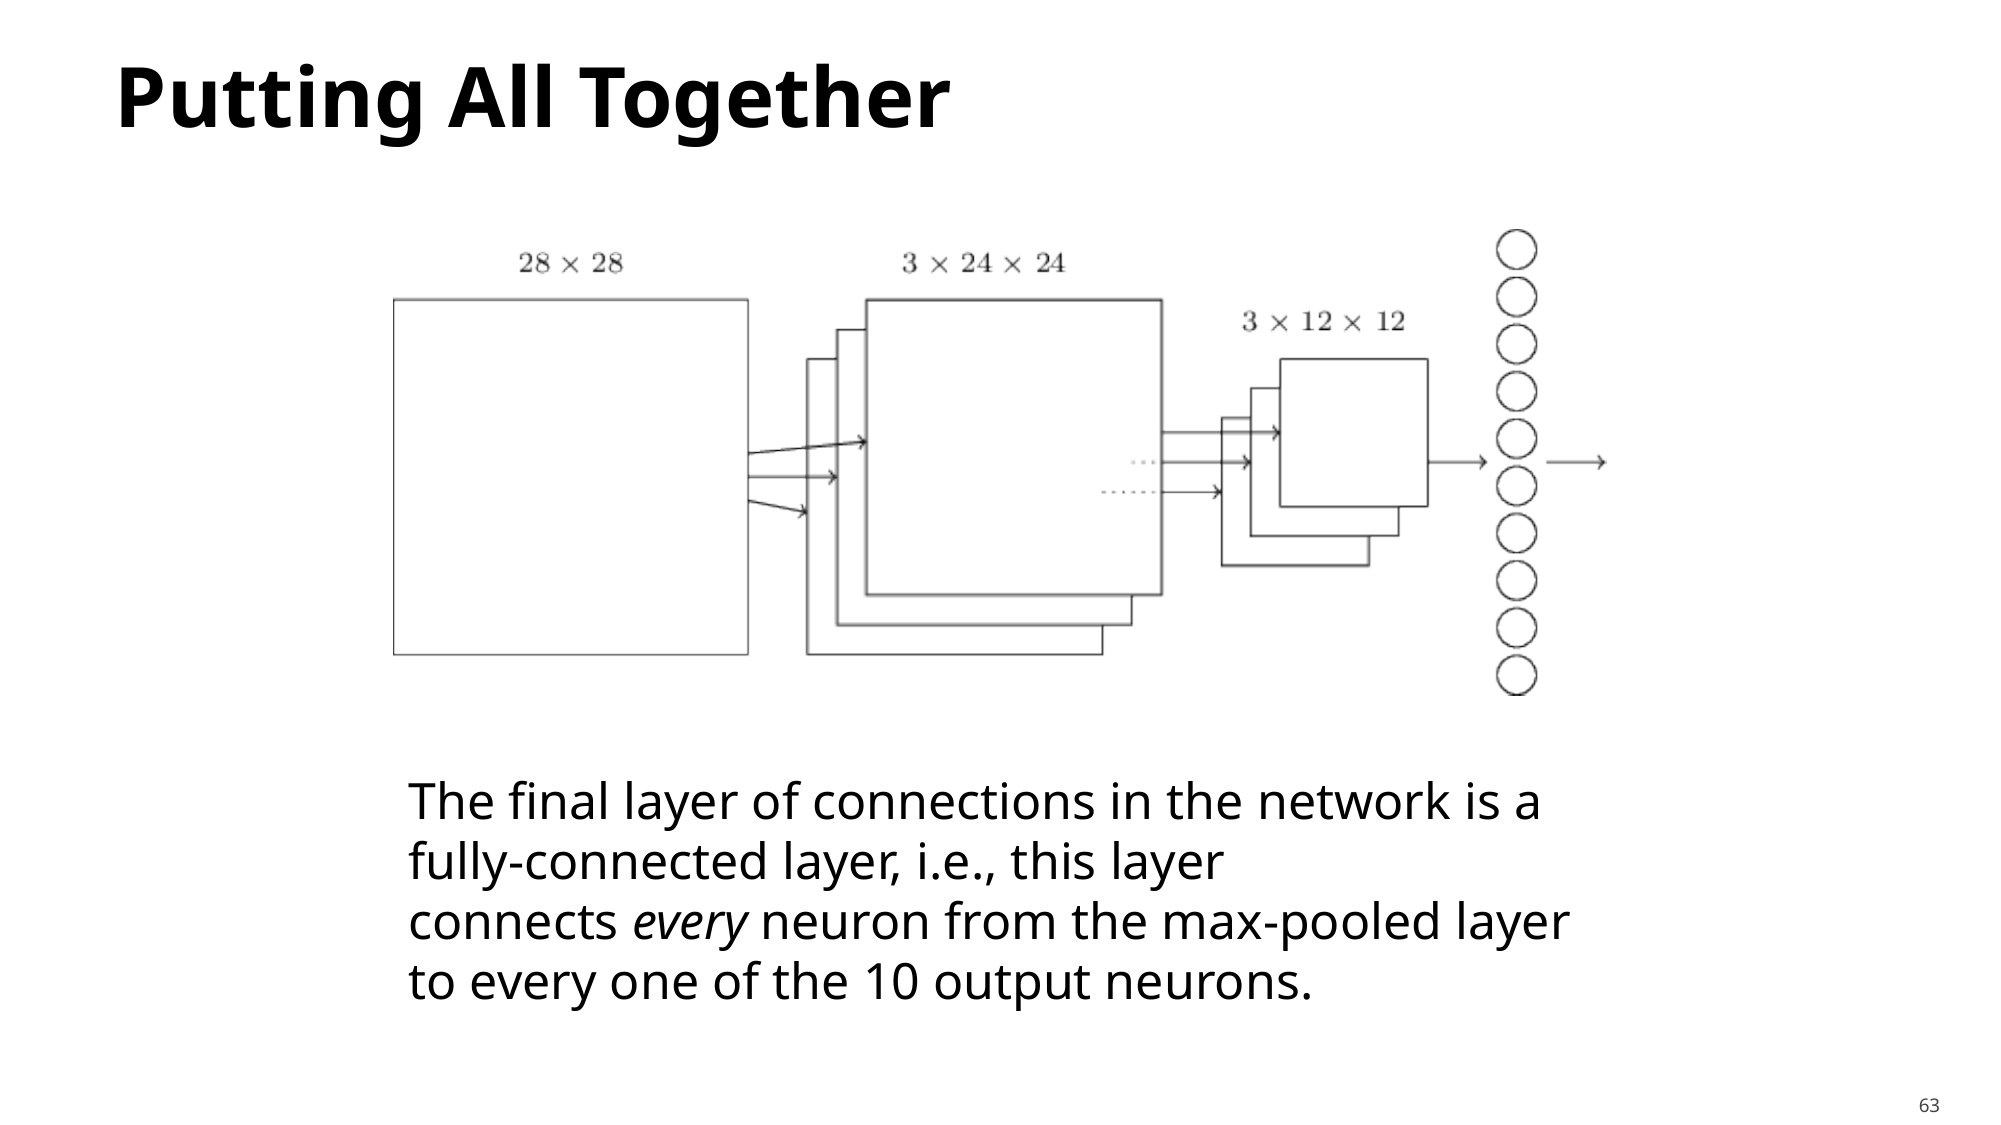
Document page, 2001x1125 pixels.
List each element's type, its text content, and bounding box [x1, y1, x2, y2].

title Putting All Together [99, 24, 1900, 163]
text_box The final layer of connections in the network is a fully-connected layer, i.e., this layer connects every neuron from the max-pooled layer to every one of the 10 output neurons. [393, 762, 1607, 1018]
picture [393, 229, 1607, 696]
slide_number 63 [1794, 1080, 1955, 1125]
